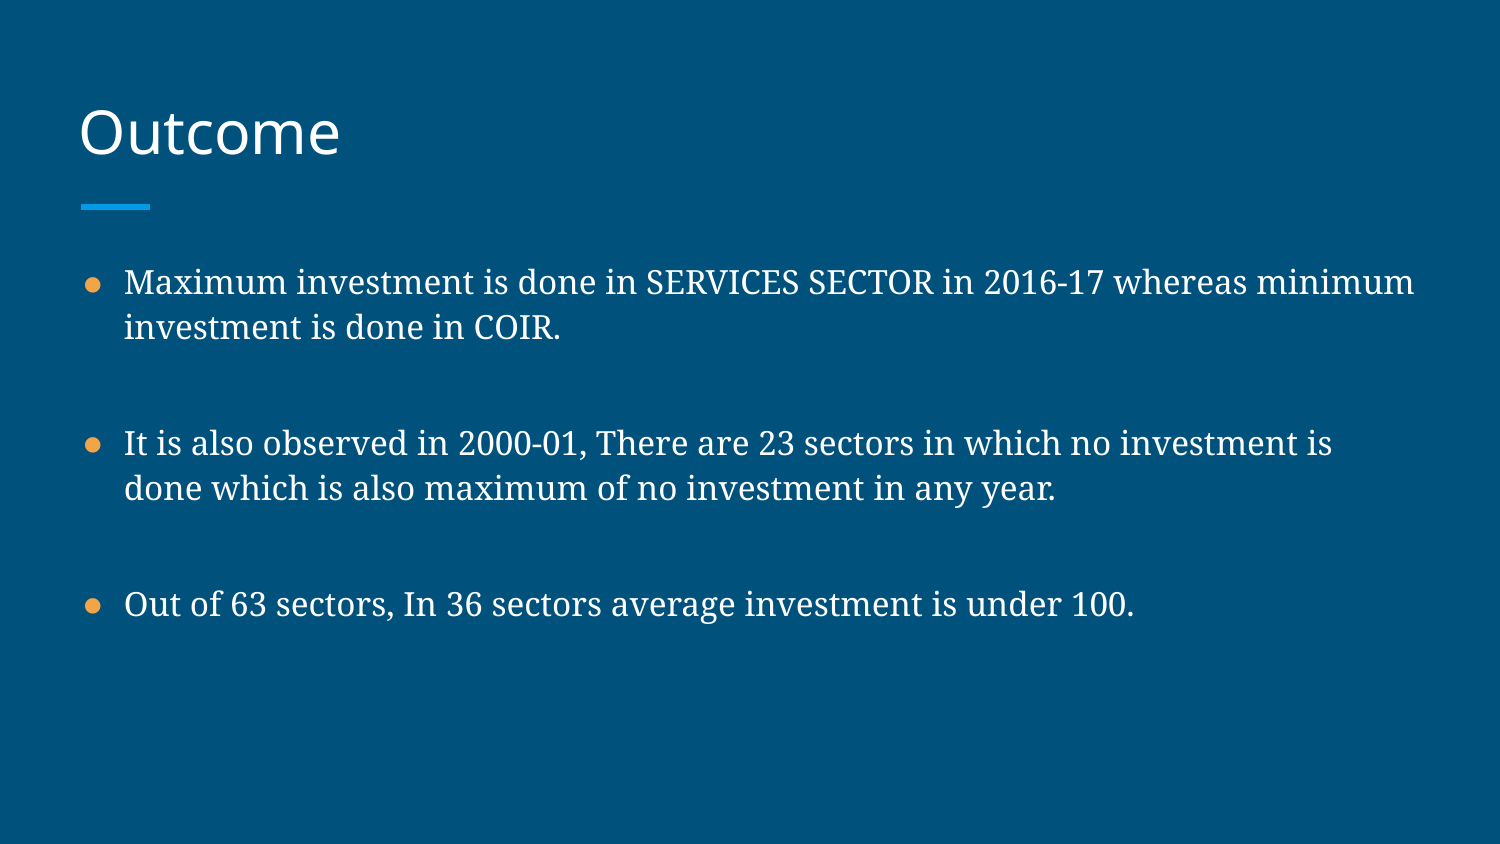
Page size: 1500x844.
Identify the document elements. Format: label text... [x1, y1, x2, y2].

title Outcome [63, 75, 1437, 188]
list Maximum investment is done in SERVICES SECTOR in 2016-17 whereas minimum investment is done in COIR. It is also observed in 2000-01, There are 23 sectors in which no investment is done which is also maximum of no investment in any year. Out of 63 sectors, In 36 sectors average investment is under 100. [63, 244, 1437, 750]
